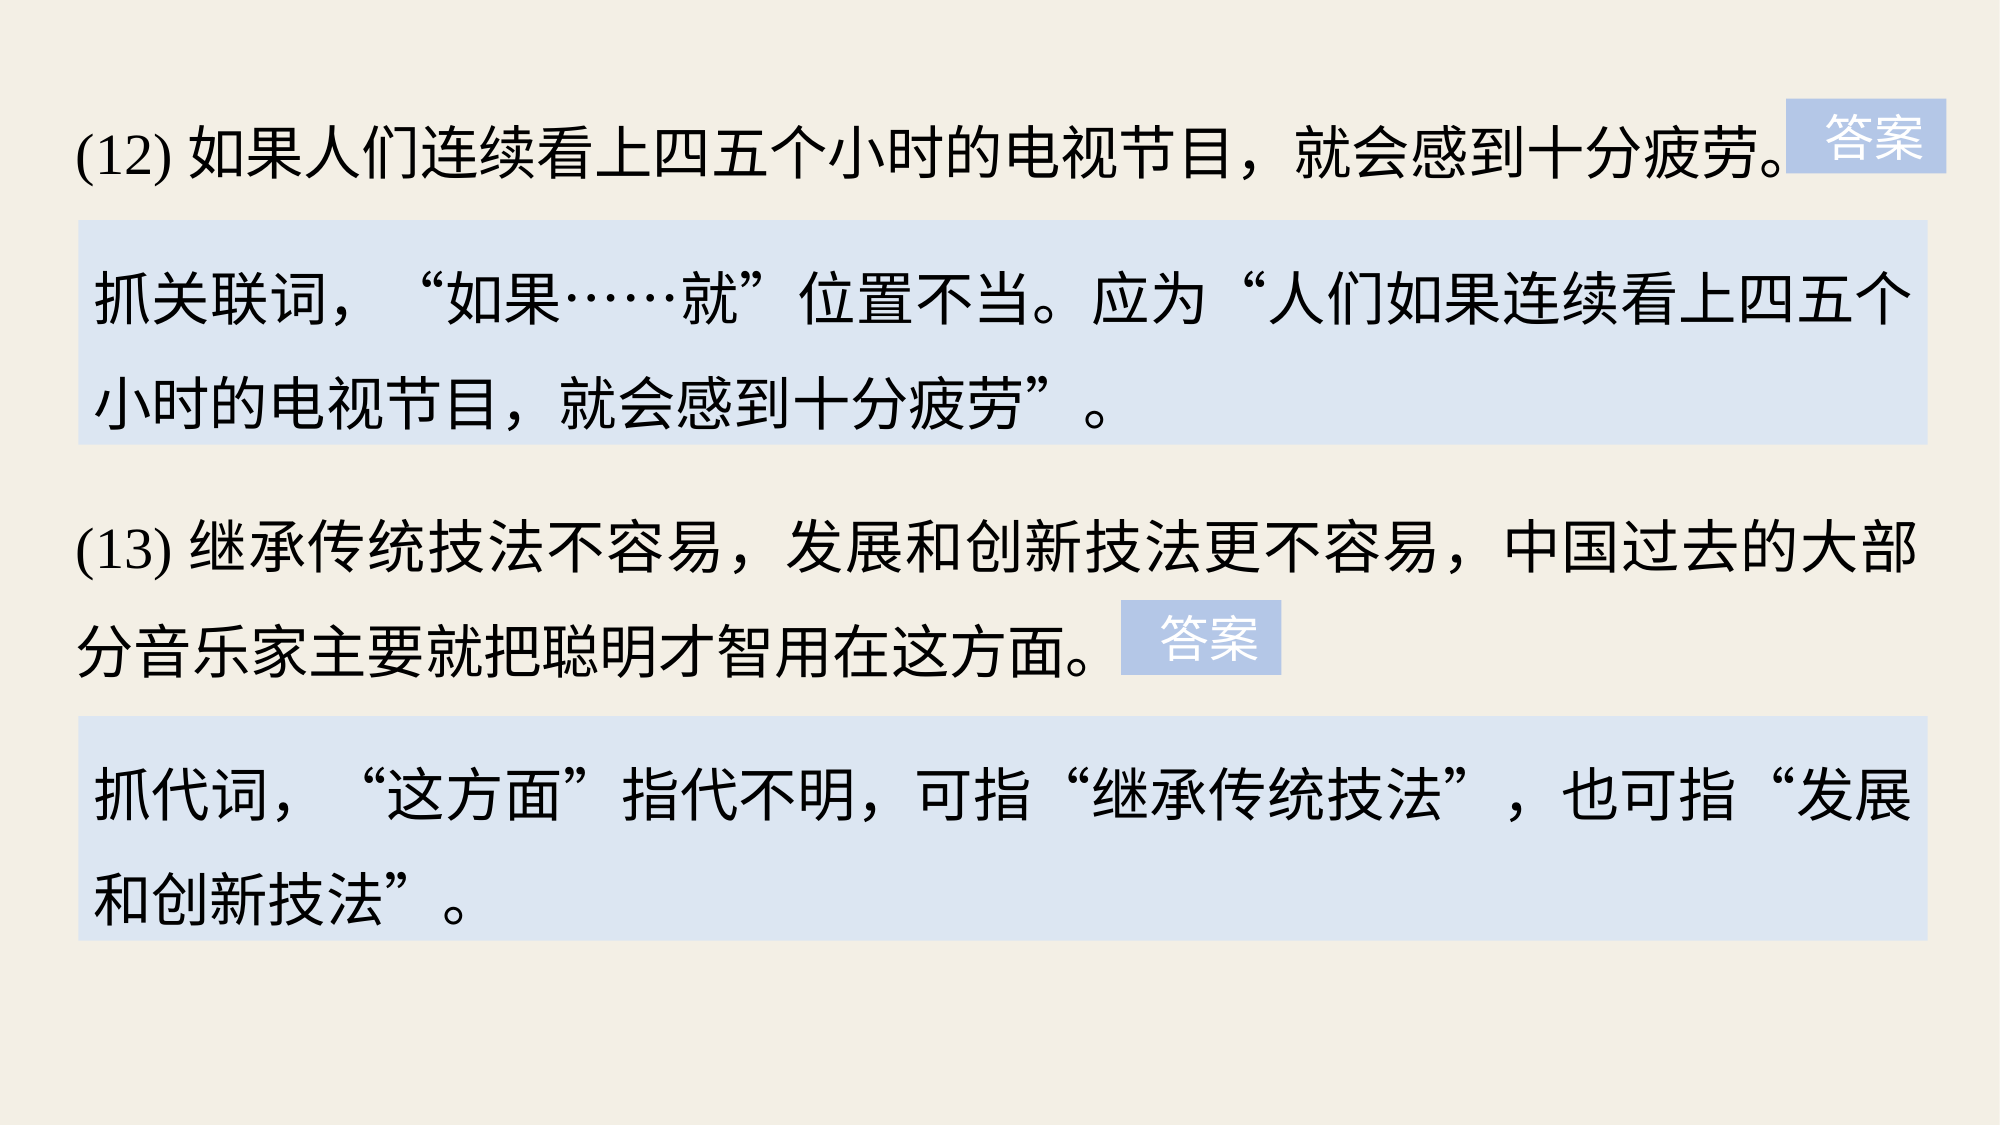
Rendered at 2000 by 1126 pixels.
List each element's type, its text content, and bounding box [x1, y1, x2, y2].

text_box (12)如果人们连续看上四五个小时的电视节目，就会感到十分疲劳。 [55, 71, 1939, 197]
text_box 抓关联词，“如果……就”位置不当。应为“人们如果连续看上四五个小时的电视节目，就会感到十分疲劳”。 [78, 220, 1928, 445]
text_box 答案 [1786, 98, 1947, 174]
text_box 抓代词，“这方面”指代不明，可指“继承传统技法”，也可指“发展和创新技法”。 [78, 716, 1928, 941]
text_box (13)继承传统技法不容易，发展和创新技法更不容易，中国过去的大部分音乐家主要就把聪明才智用在这方面。 [55, 464, 1939, 695]
text_box 答案 [1121, 600, 1282, 675]
